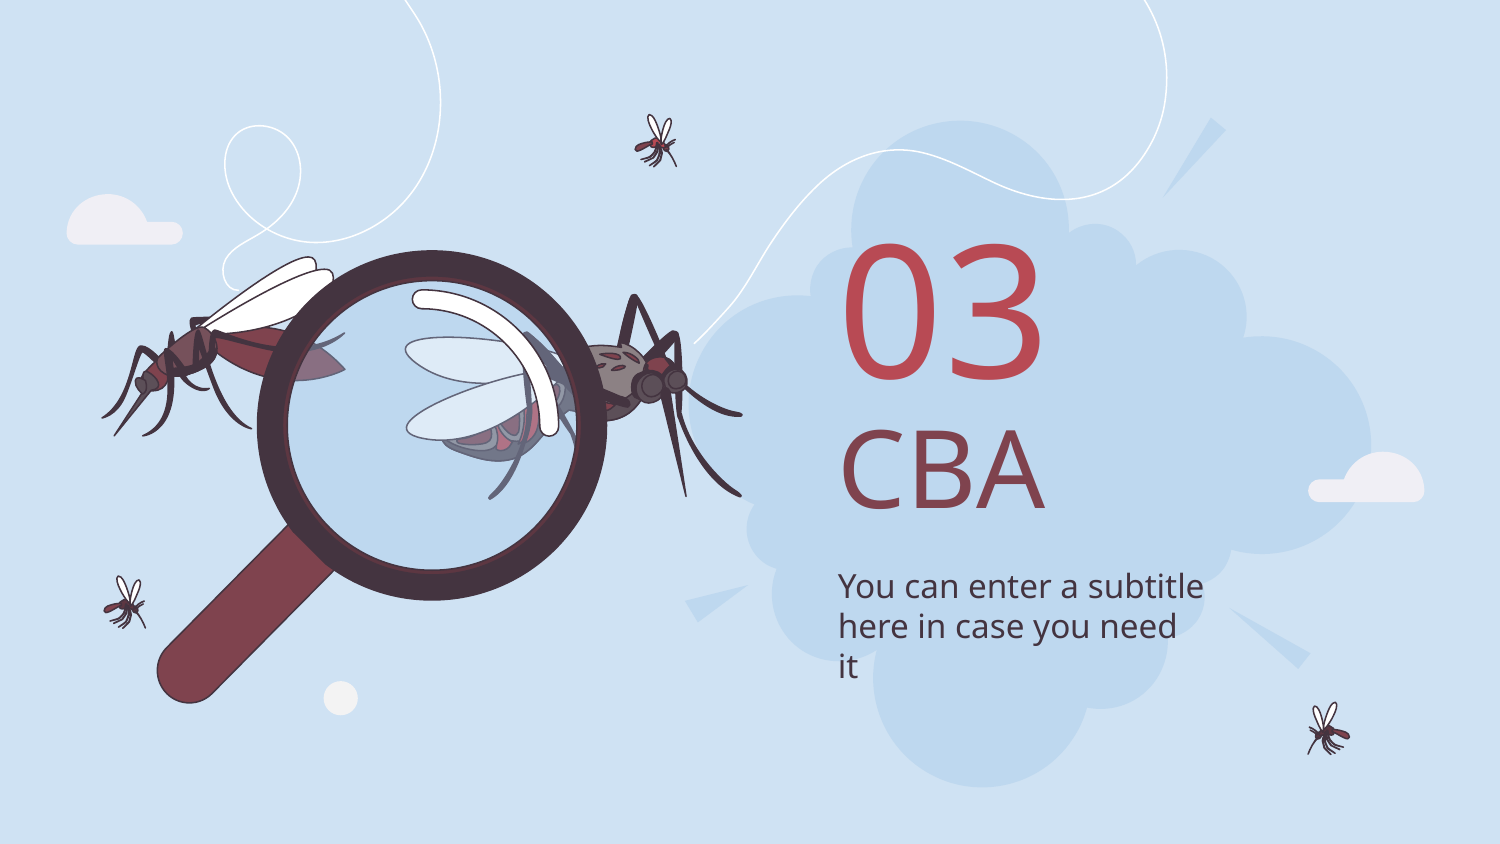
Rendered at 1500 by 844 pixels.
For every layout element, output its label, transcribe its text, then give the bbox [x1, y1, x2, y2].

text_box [101, 256, 148, 437]
subtitle You can enter a subtitle here in case you need it [822, 550, 1221, 666]
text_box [611, 294, 747, 524]
title 03 [822, 177, 1136, 382]
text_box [153, 250, 607, 704]
text_box [329, 711, 352, 716]
title CBA [822, 395, 1383, 534]
